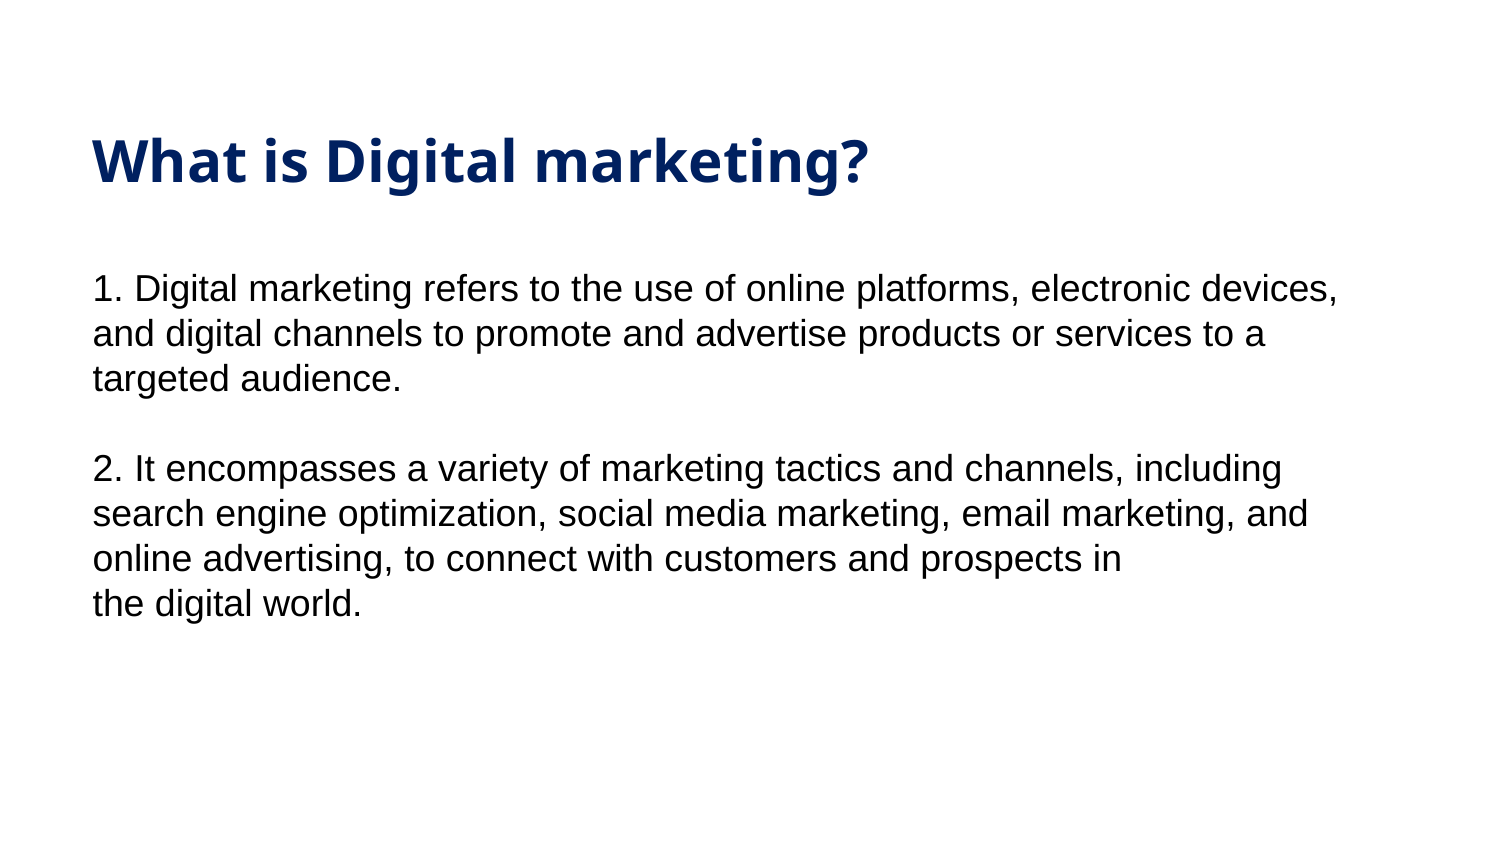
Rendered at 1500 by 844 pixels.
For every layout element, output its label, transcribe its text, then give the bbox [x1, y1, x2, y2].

text_box What is Digital marketing? 1. Digital marketing refers to the use of online platforms, electronic devices, and digital channels to promote and advertise products or services to a targeted audience. 2. It encompasses a variety of marketing tactics and channels, including search engine optimization, social media marketing, email marketing, and online advertising, to connect with customers and prospects in the digital world. [77, 116, 1408, 677]
